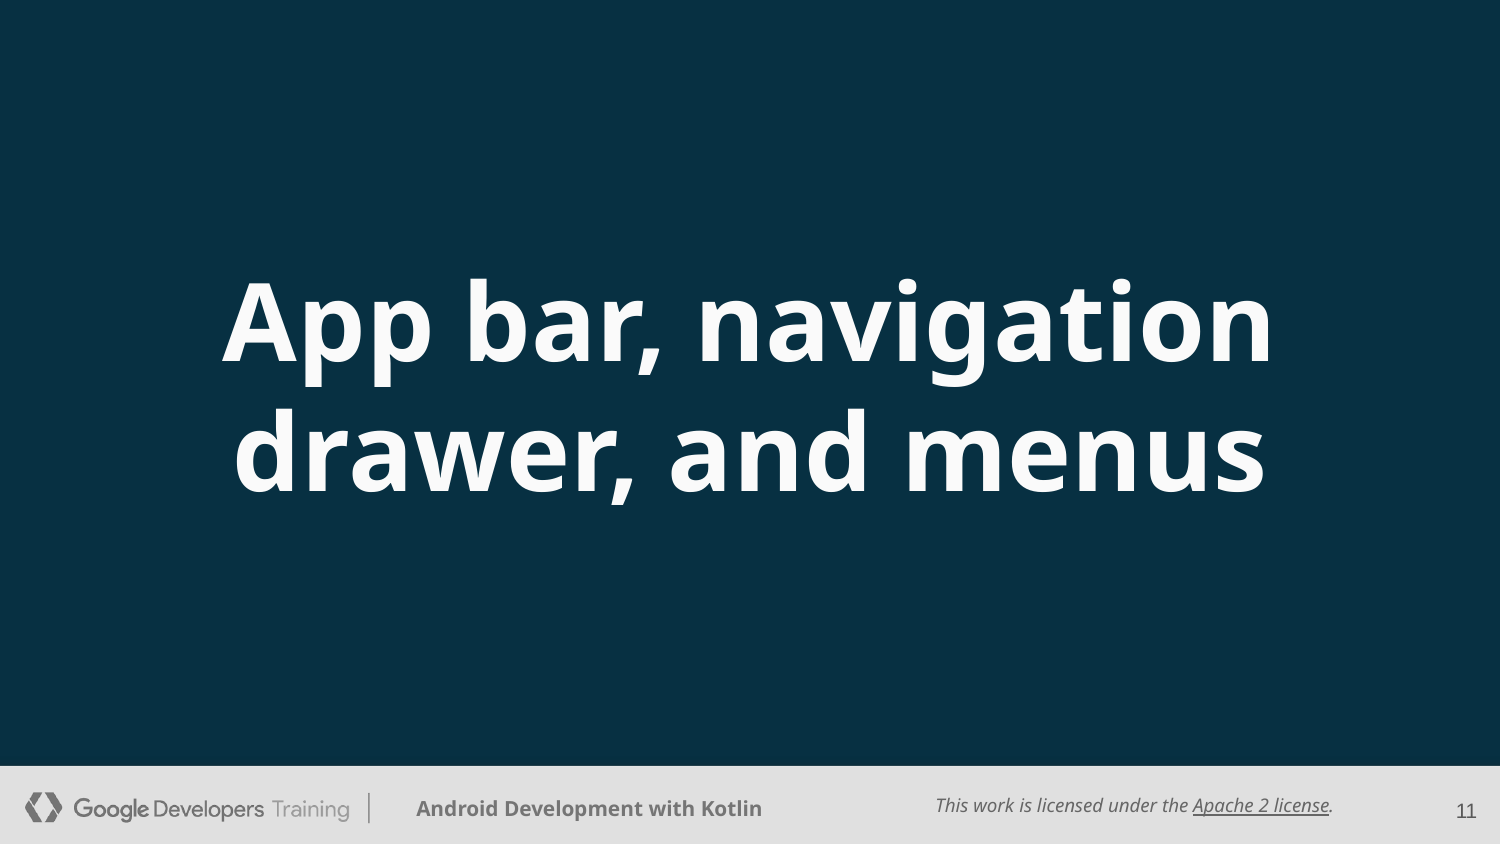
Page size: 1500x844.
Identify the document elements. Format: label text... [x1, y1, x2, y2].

text_box App bar, navigation drawer, and menus [51, 0, 1449, 766]
slide_number 11 [1402, 777, 1493, 842]
picture [0, 0, 1500, 844]
